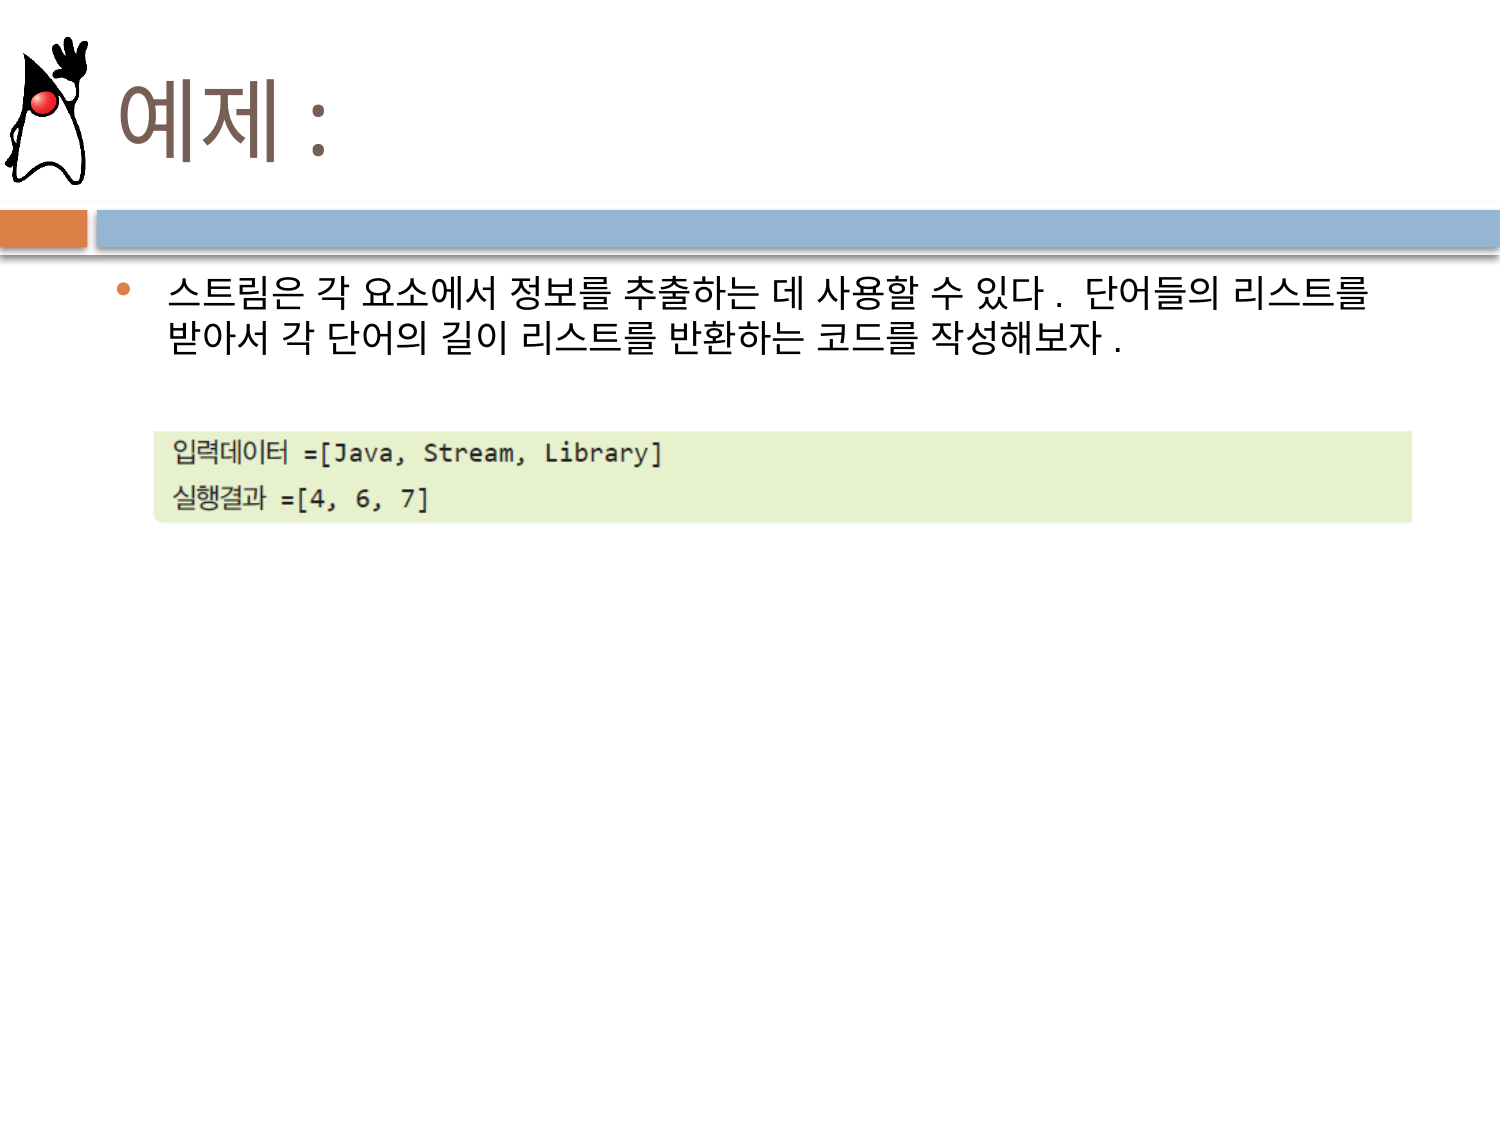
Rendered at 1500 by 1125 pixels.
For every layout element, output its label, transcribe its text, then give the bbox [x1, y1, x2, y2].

list 스트림은 각 요소에서 정보를 추출하는 데 사용할 수 있다. 단어들의 리스트를 받아서 각 단어의 길이 리스트를 반환하는 코드를 작성해보자. [100, 262, 1438, 1000]
picture [147, 419, 1418, 531]
picture [5, 37, 88, 185]
title 예제: [100, 37, 1438, 200]
